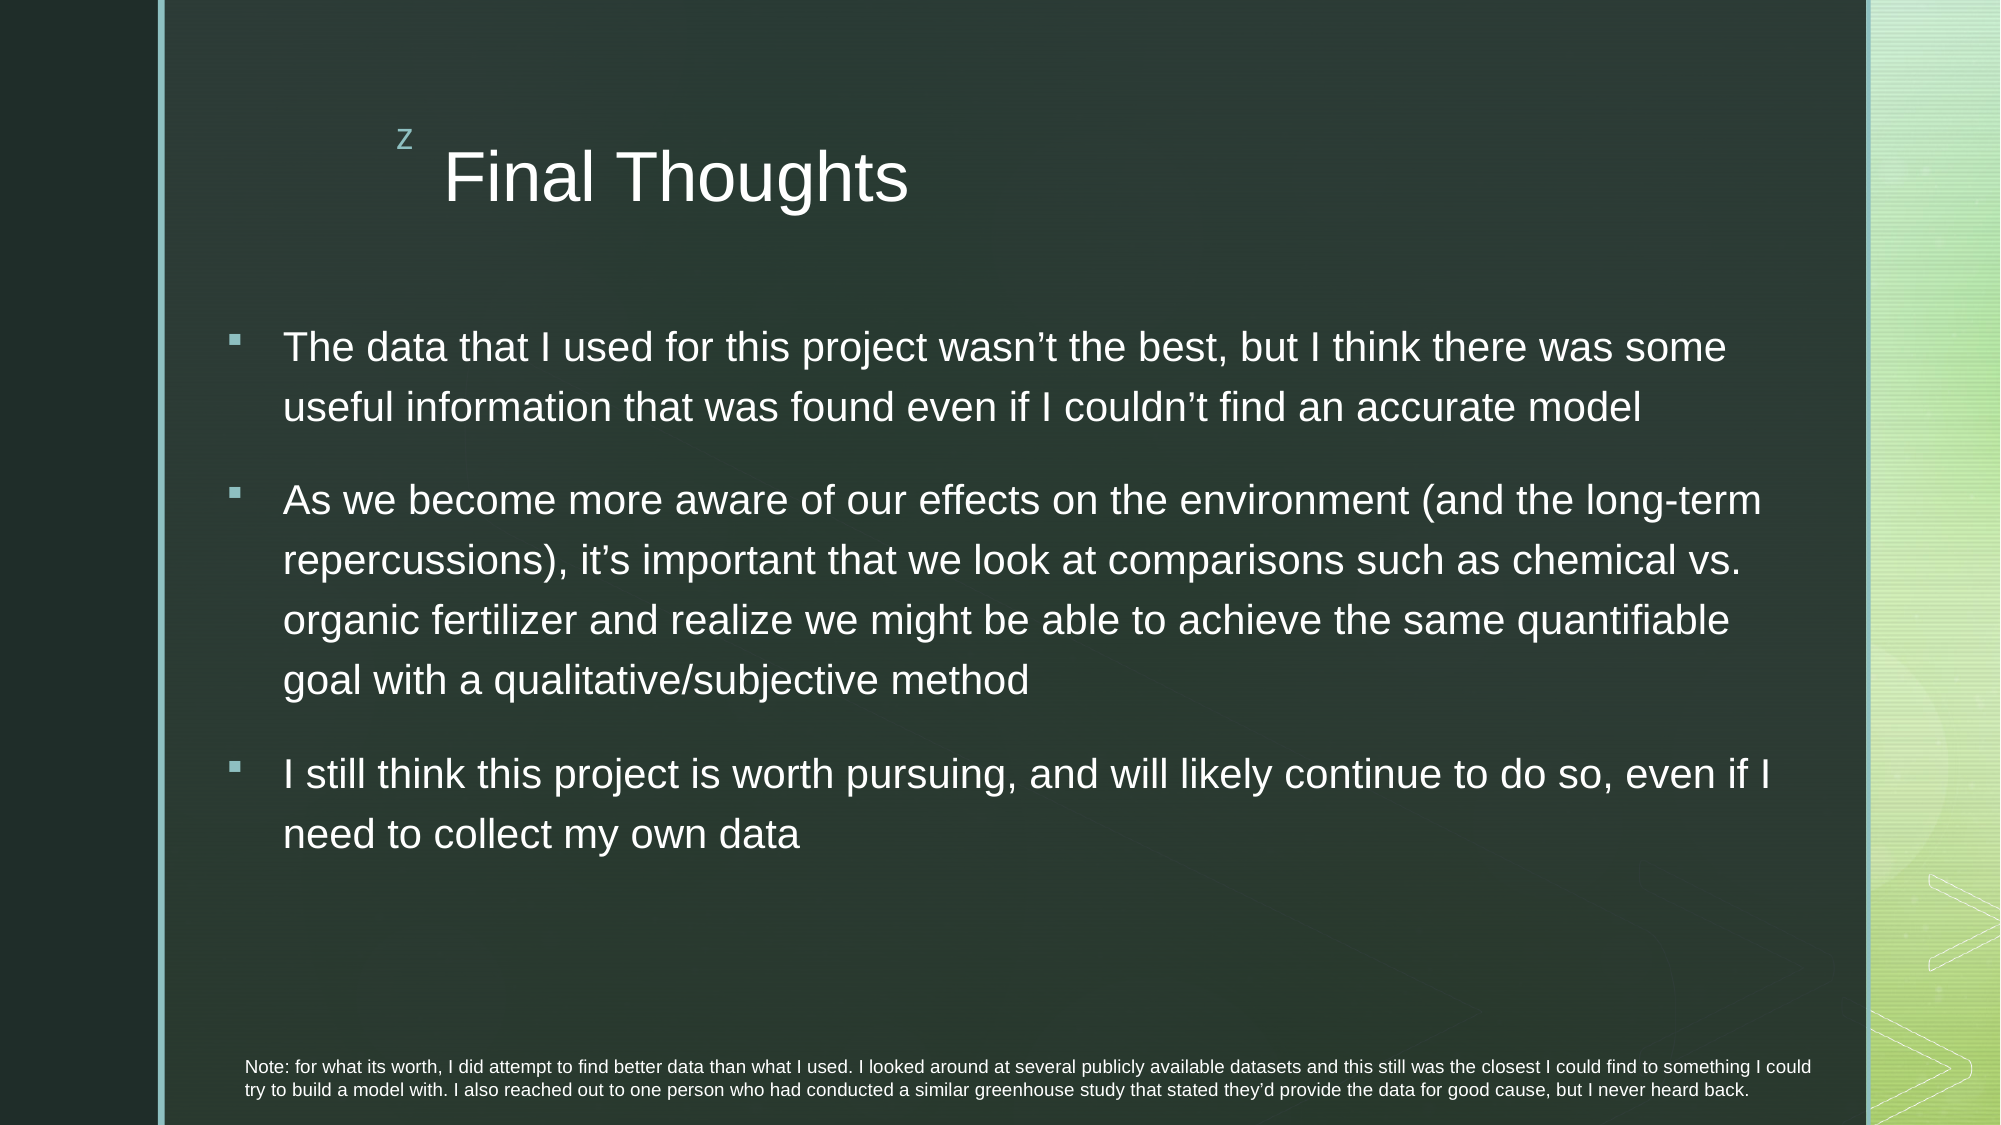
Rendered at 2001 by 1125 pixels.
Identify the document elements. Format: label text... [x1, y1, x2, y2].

picture [1871, 0, 2001, 1125]
list The data that I used for this project wasn’t the best, but I think there was some useful information that was found even if I couldn’t find an accurate model As we become more aware of our effects on the environment (and the long-term repercussions), it’s important that we look at comparisons such as chemical vs. organic fertilizer and realize we might be able to achieve the same quantifiable goal with a qualitative/subjective method I still think this project is worth pursuing, and will likely continue to do so, even if I need to collect my own data [211, 118, 1829, 1048]
text_box Note: for what its worth, I did attempt to find better data than what I used. I looked around at several publicly available datasets and this still was the closest I could find to something I could try to build a model with. I also reached out to one person who had conducted a similar greenhouse study that stated they’d provide the data for good cause, but I never heard back. [229, 1047, 1829, 1108]
